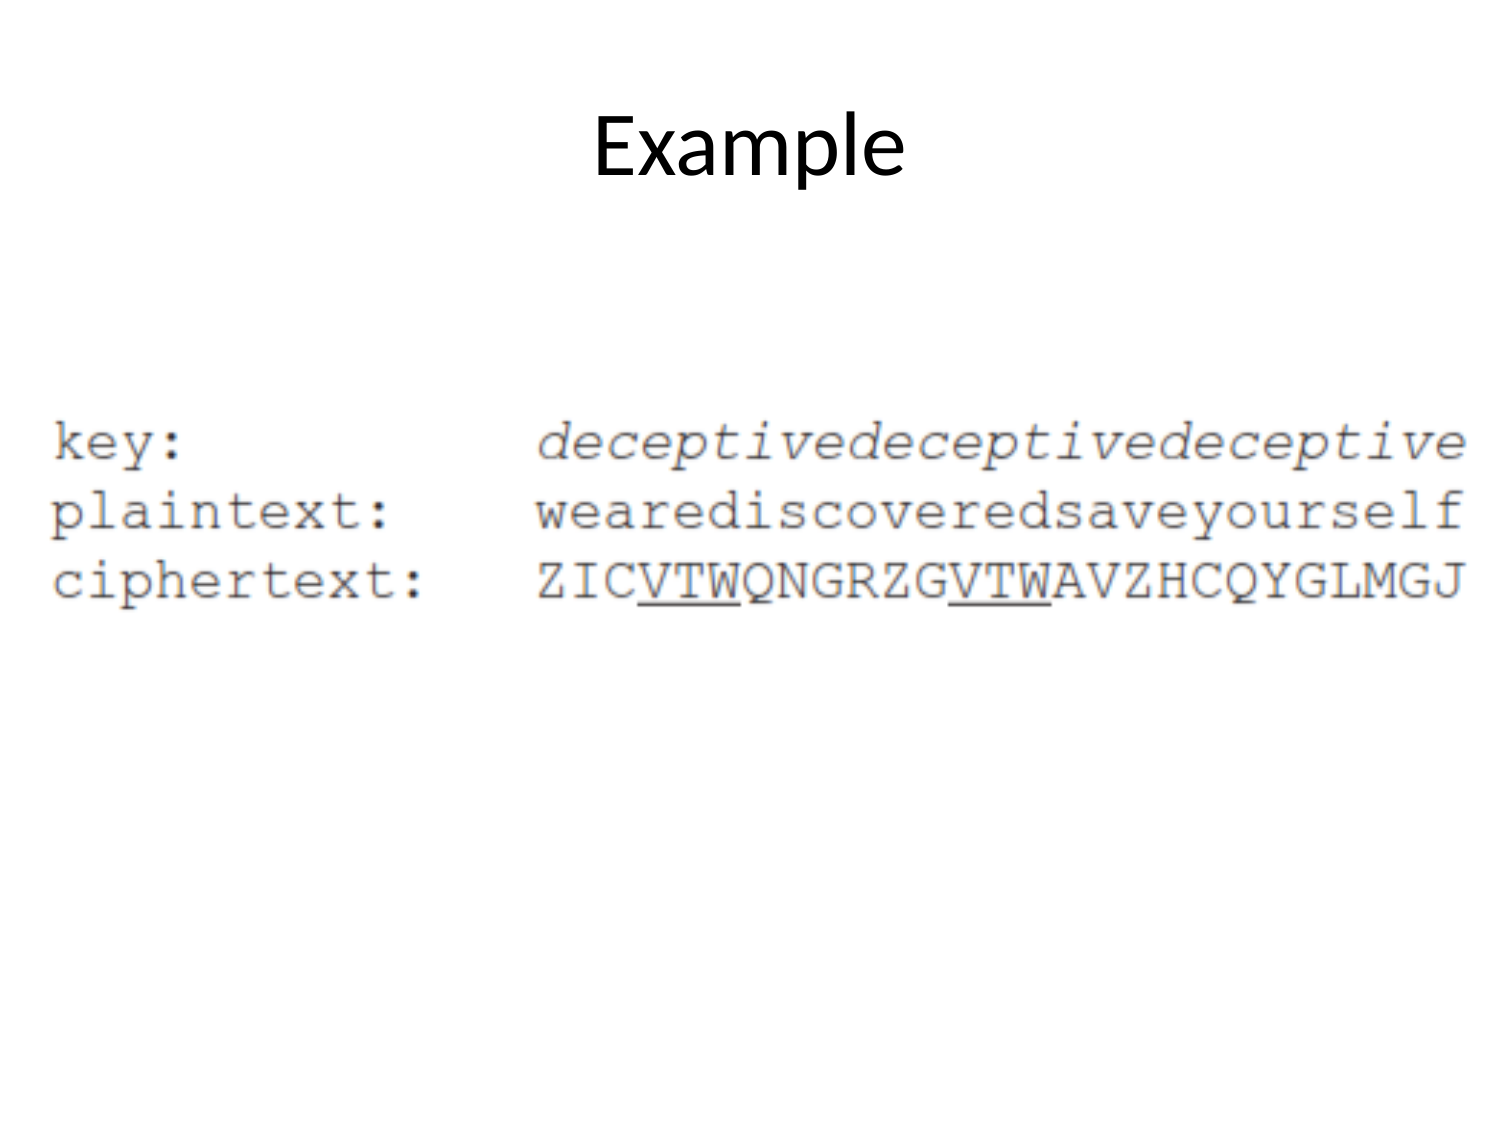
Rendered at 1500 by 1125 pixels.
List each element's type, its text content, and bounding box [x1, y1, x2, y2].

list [37, 399, 1484, 639]
title Example [75, 45, 1425, 233]
